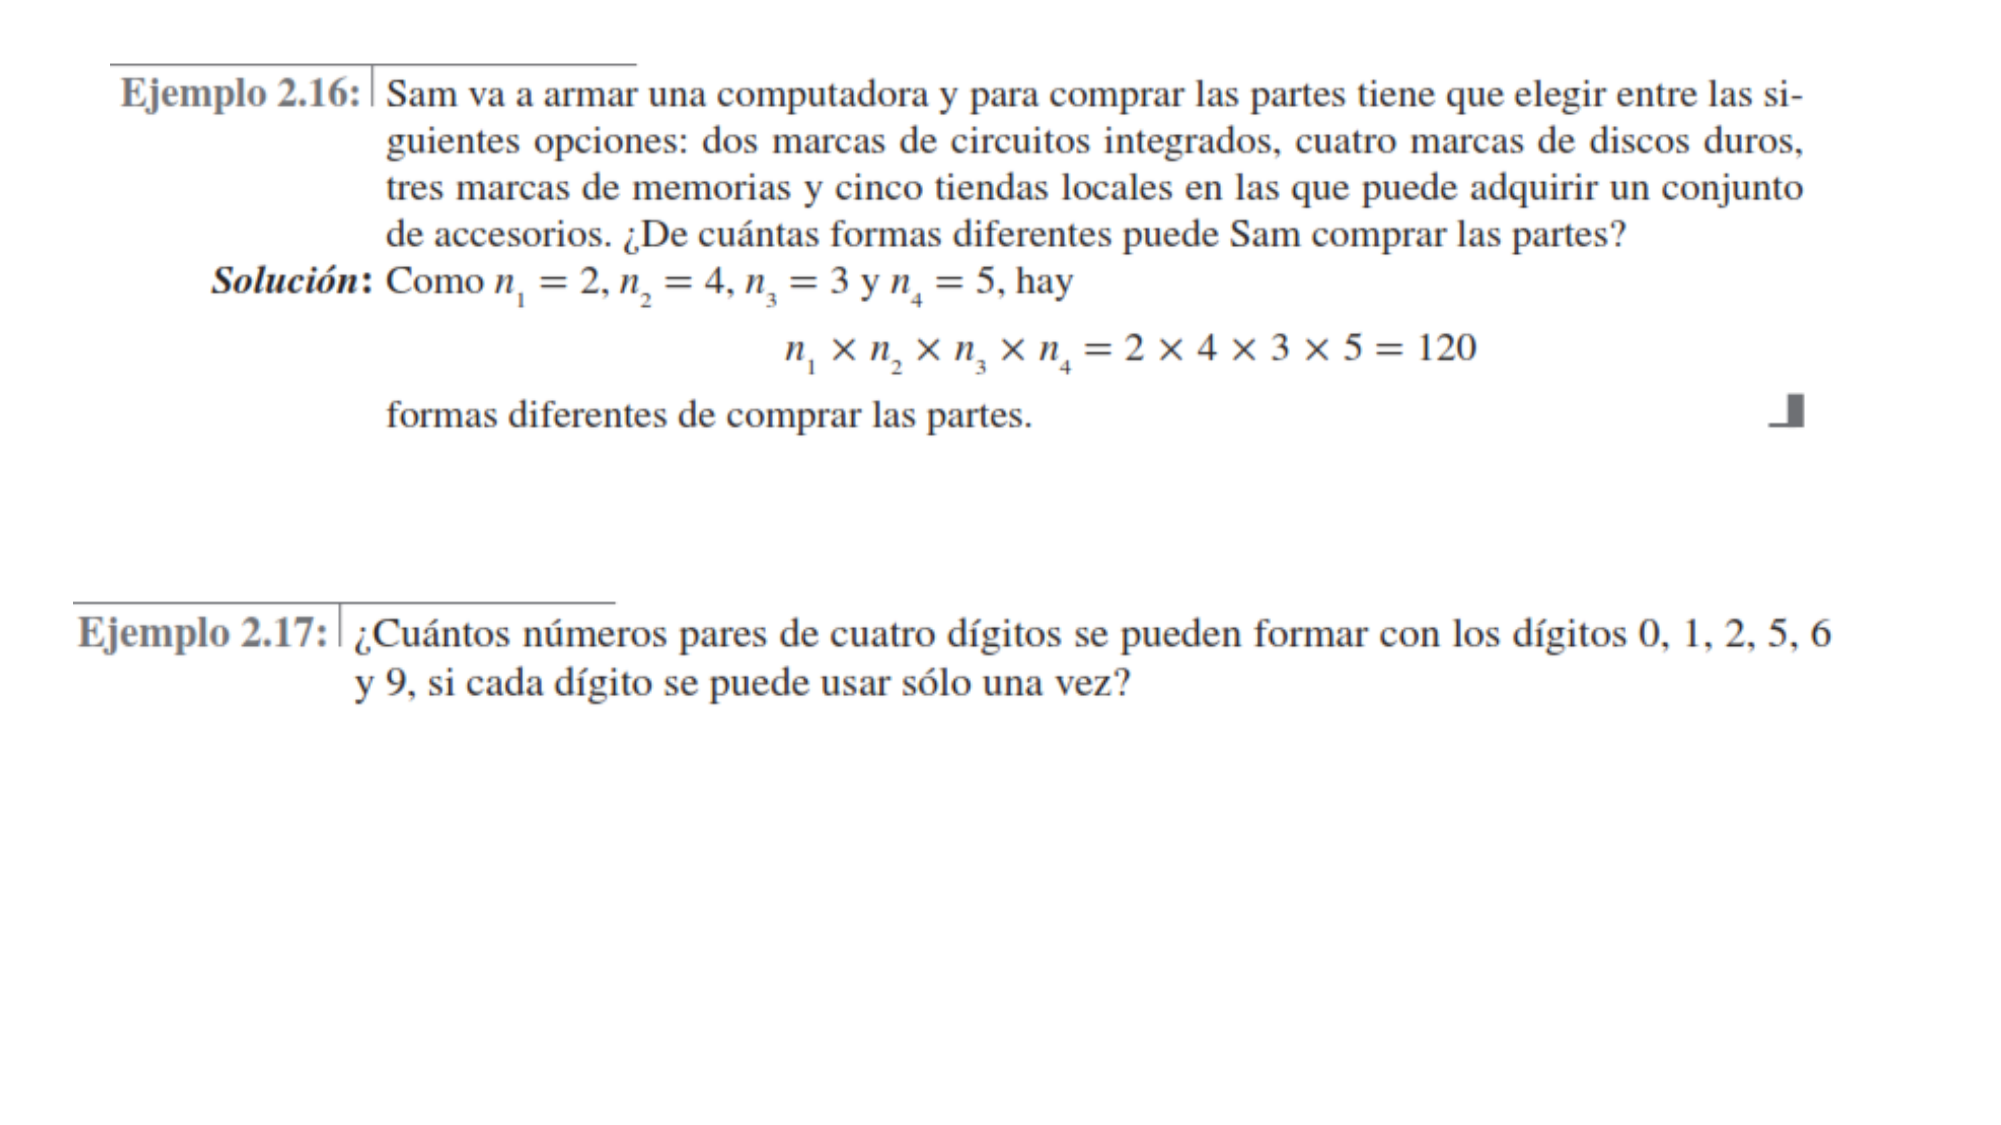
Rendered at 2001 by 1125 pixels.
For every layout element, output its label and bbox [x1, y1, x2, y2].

picture [73, 594, 1852, 713]
picture [109, 54, 1815, 450]
